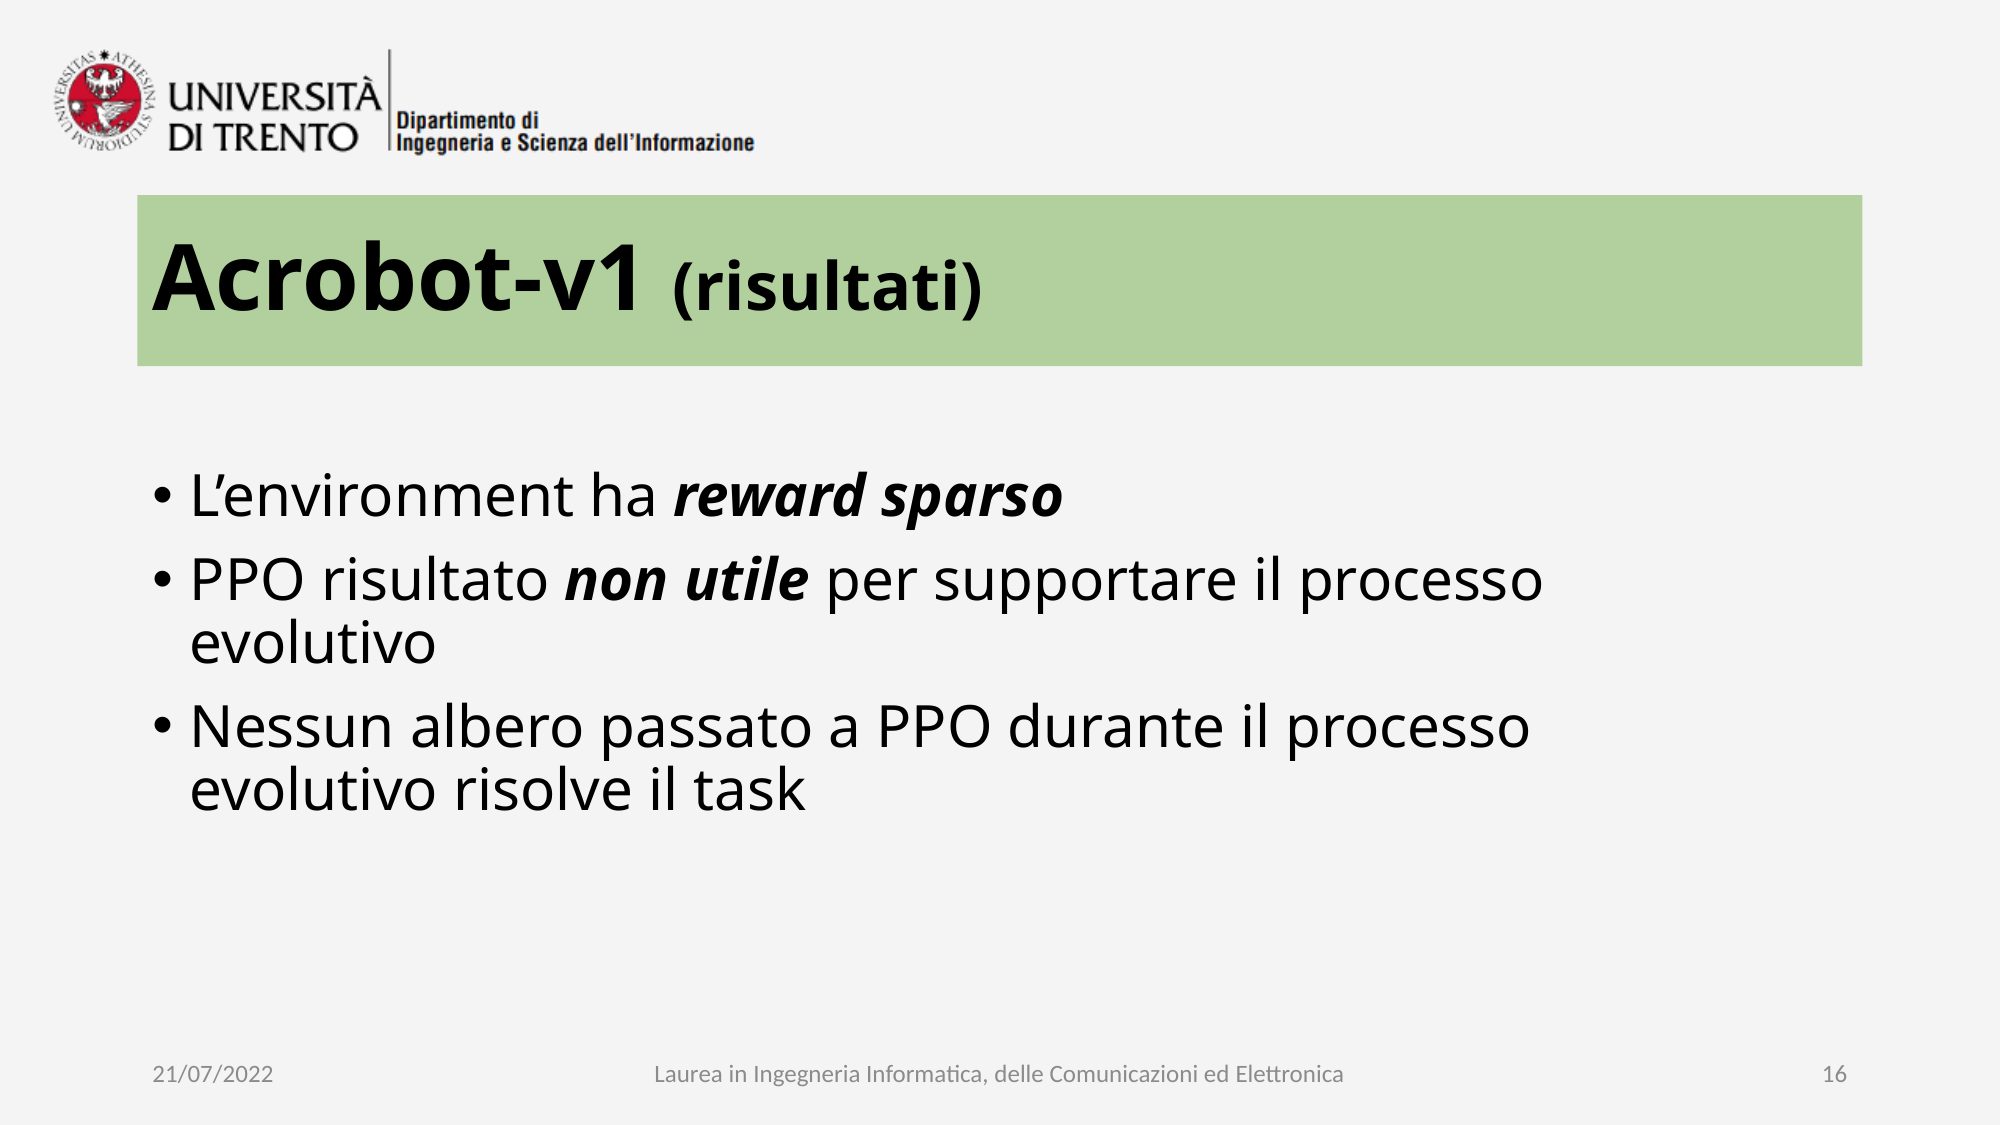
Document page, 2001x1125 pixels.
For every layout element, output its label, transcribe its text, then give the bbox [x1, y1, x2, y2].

title Acrobot-v1 (risultati) [137, 195, 1863, 367]
list L’environment ha reward sparso PPO risultato non utile per supportare il processo evolutivo Nessun albero passato a PPO durante il processo evolutivo risolve il task [137, 459, 1809, 930]
slide_number 16 [1412, 1042, 1863, 1103]
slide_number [137, 1042, 588, 1103]
picture [49, 37, 761, 162]
footer Laurea in Ingegneria Informatica, delle Comunicazioni ed Elettronica [624, 1042, 1375, 1103]
